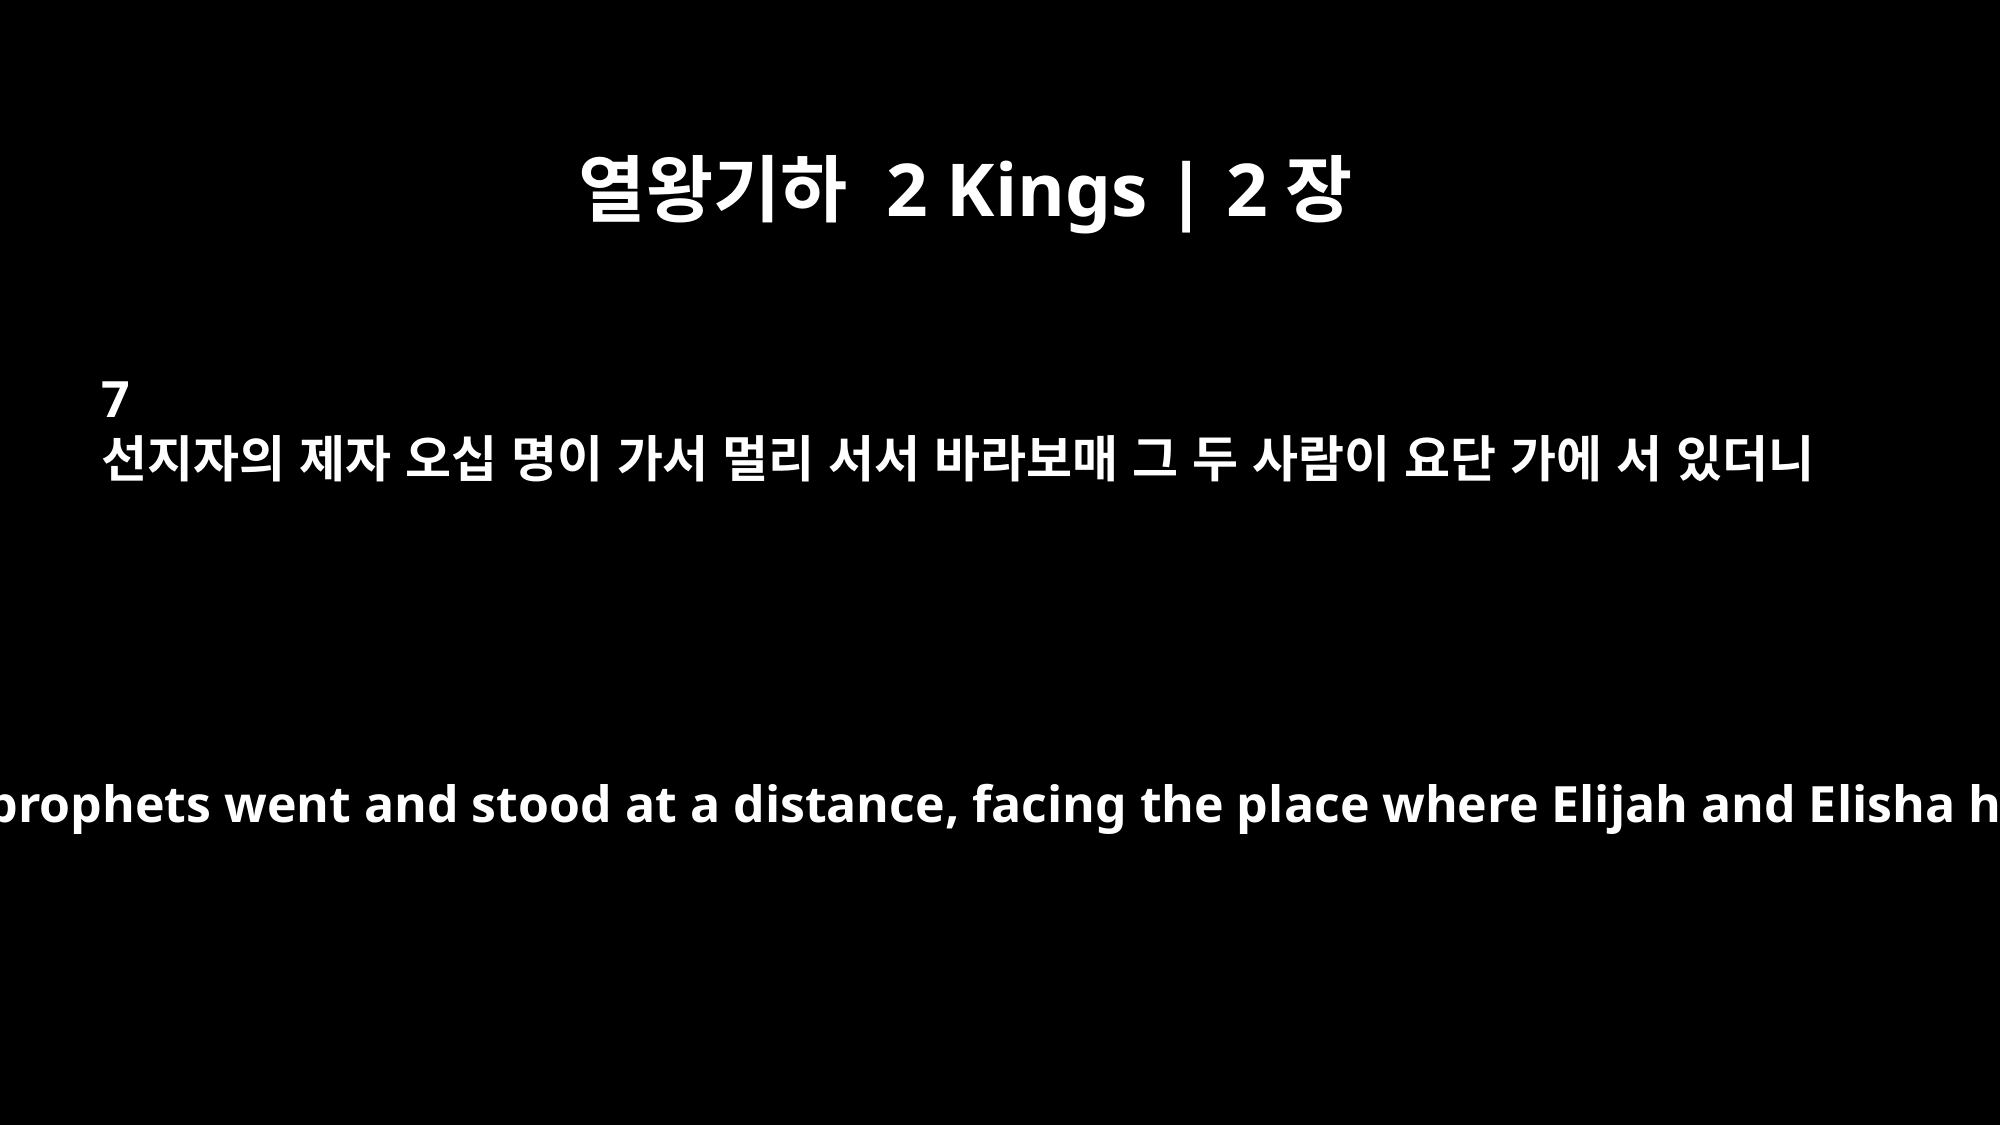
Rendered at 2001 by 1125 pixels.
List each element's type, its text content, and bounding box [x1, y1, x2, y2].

text_box 7 선지자의 제자 오십 명이 가서 멀리 서서 바라보매 그 두 사람이 요단 가에 서 있더니 [86, 359, 1831, 495]
text_box 열왕기하 2 Kings | 2장 [564, 136, 1368, 239]
text_box Fifty men of the company of the prophets went and stood at a distance, facing the place where Elijah and Elisha had stopped at the Jordan. [0, 764, 2000, 840]
